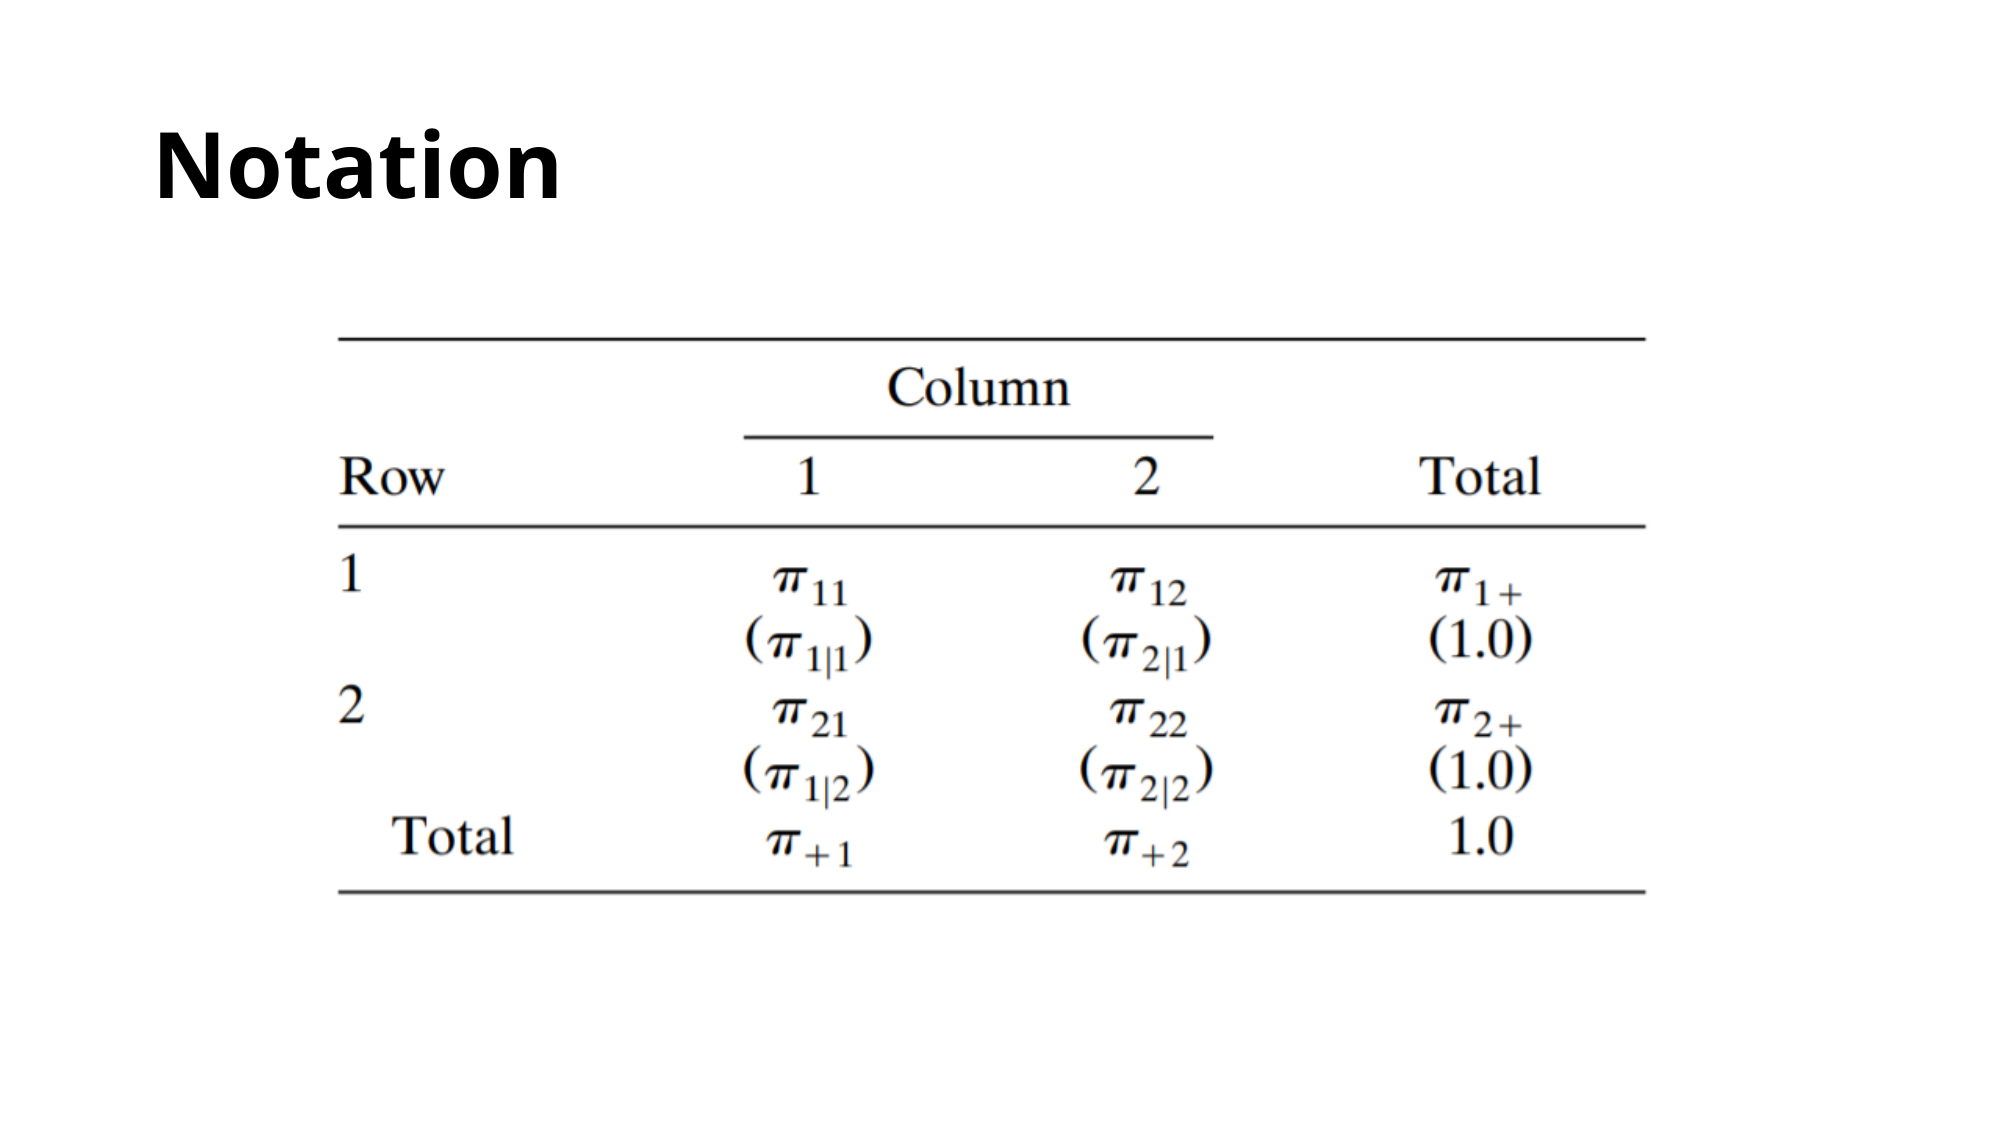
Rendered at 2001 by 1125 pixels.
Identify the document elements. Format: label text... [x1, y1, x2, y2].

title Notation [137, 59, 1863, 278]
picture [325, 324, 1675, 910]
